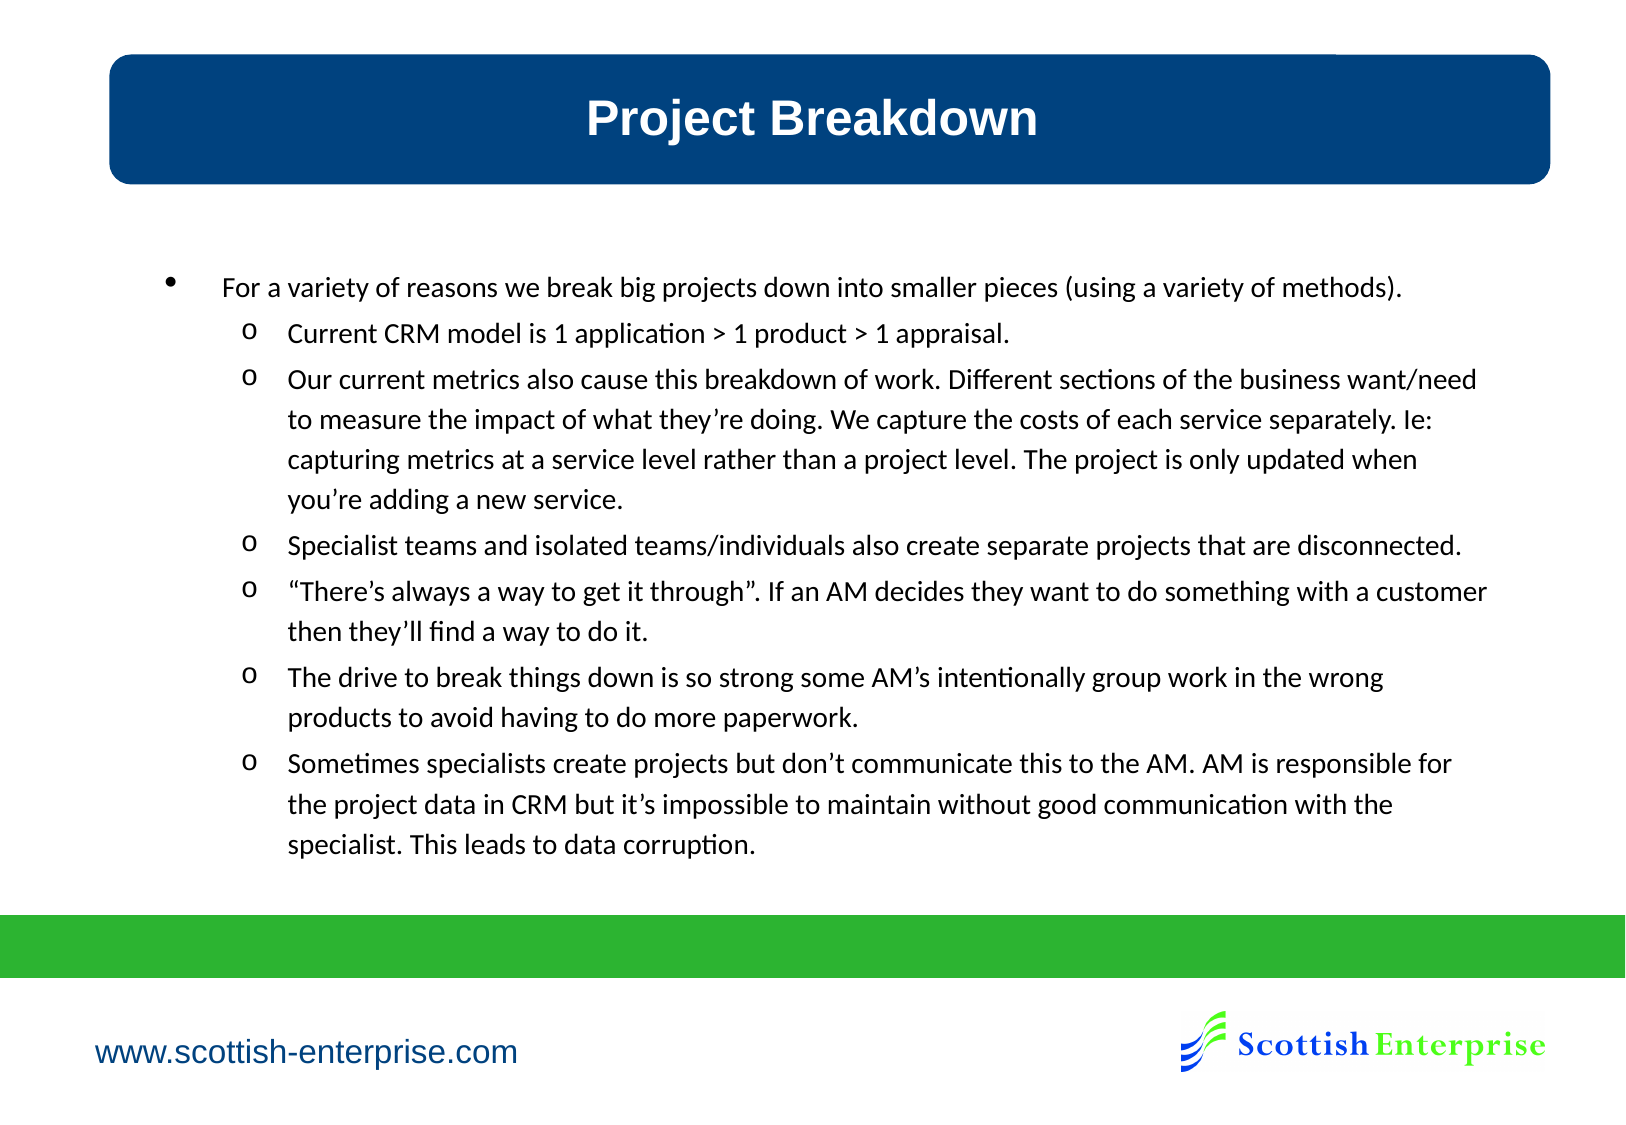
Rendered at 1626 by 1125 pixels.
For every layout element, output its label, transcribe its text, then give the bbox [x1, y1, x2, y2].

list For a variety of reasons we break big projects down into smaller pieces (using a variety of methods). Current CRM model is 1 application > 1 product > 1 appraisal. Our current metrics also cause this breakdown of work. Different sections of the business want/need to measure the impact of what they’re doing. We capture the costs of each service separately. Ie: capturing metrics at a service level rather than a project level. The project is only updated when you’re adding a new service. Specialist teams and isolated teams/individuals also create separate projects that are disconnected. “There’s always a way to get it through”. If an AM decides they want to do something with a customer then they’ll find a way to do it. The drive to break things down is so strong some AM’s intentionally group work in the wrong products to avoid having to do more paperwork. Sometimes specialists create projects but don’t communicate this to the AM. AM is responsible for the project data in CRM but it’s impossible to maintain without good communication with the specialist. This leads to data corruption. [151, 255, 1510, 835]
picture [1181, 1011, 1545, 1072]
list Project Breakdown [162, 78, 1463, 173]
